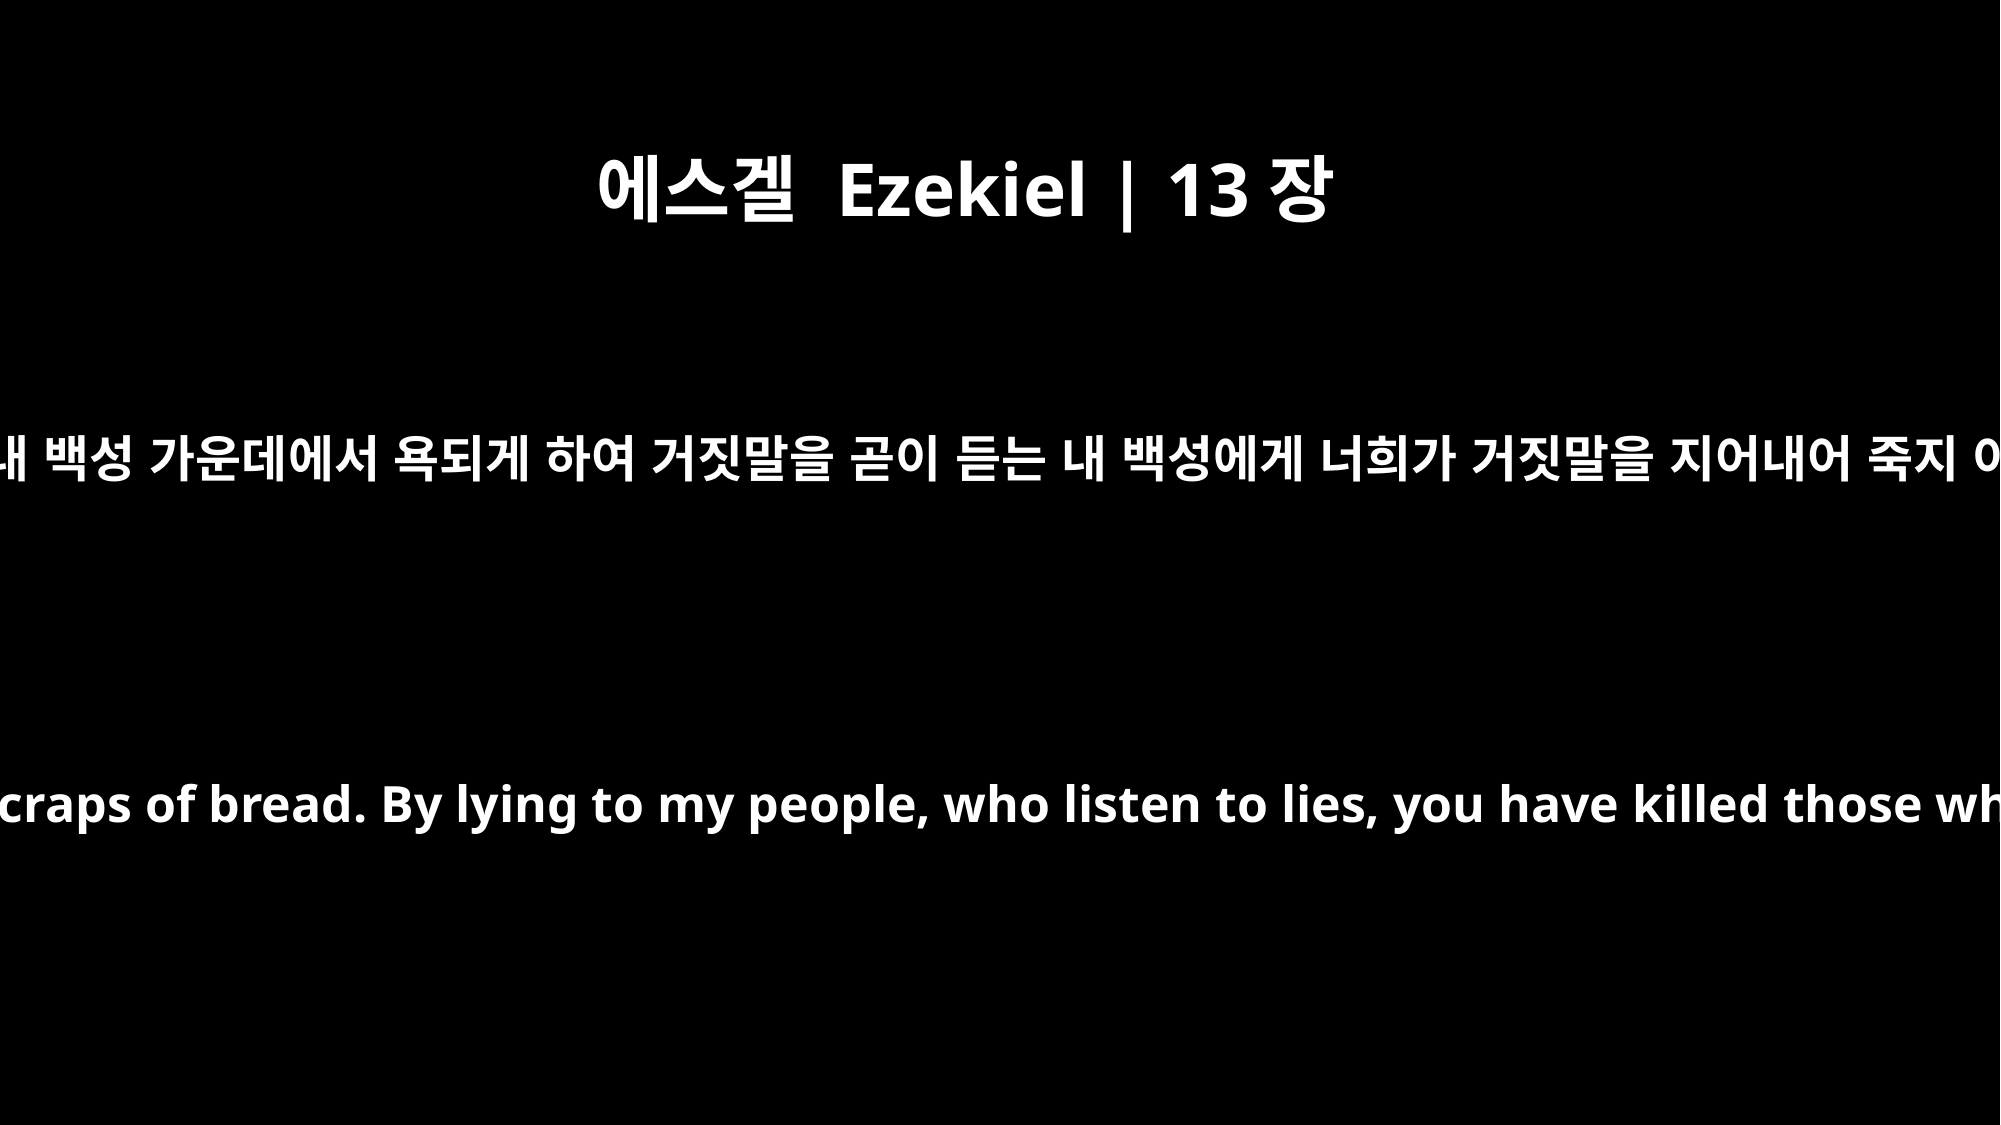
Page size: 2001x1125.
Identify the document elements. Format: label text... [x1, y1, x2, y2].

text_box 에스겔 Ezekiel | 13장 [581, 136, 1351, 239]
text_box You have profaned me among my people for a few handfuls of barley and scraps of bread. By lying to my people, who listen to lies, you have killed those who should not have died and have spared those who should not live. [0, 764, 2000, 840]
text_box 19 너희가 두어 움큼 보리와 두어 조각 떡을 위하여 나를 내 백성 가운데에서 욕되게 하여 거짓말을 곧이 듣는 내 백성에게 너희가 거짓말을 지어내어 죽지 아니할 영혼을 죽이고 살지 못할 영혼을 살리는도다 [0, 359, 2000, 495]
